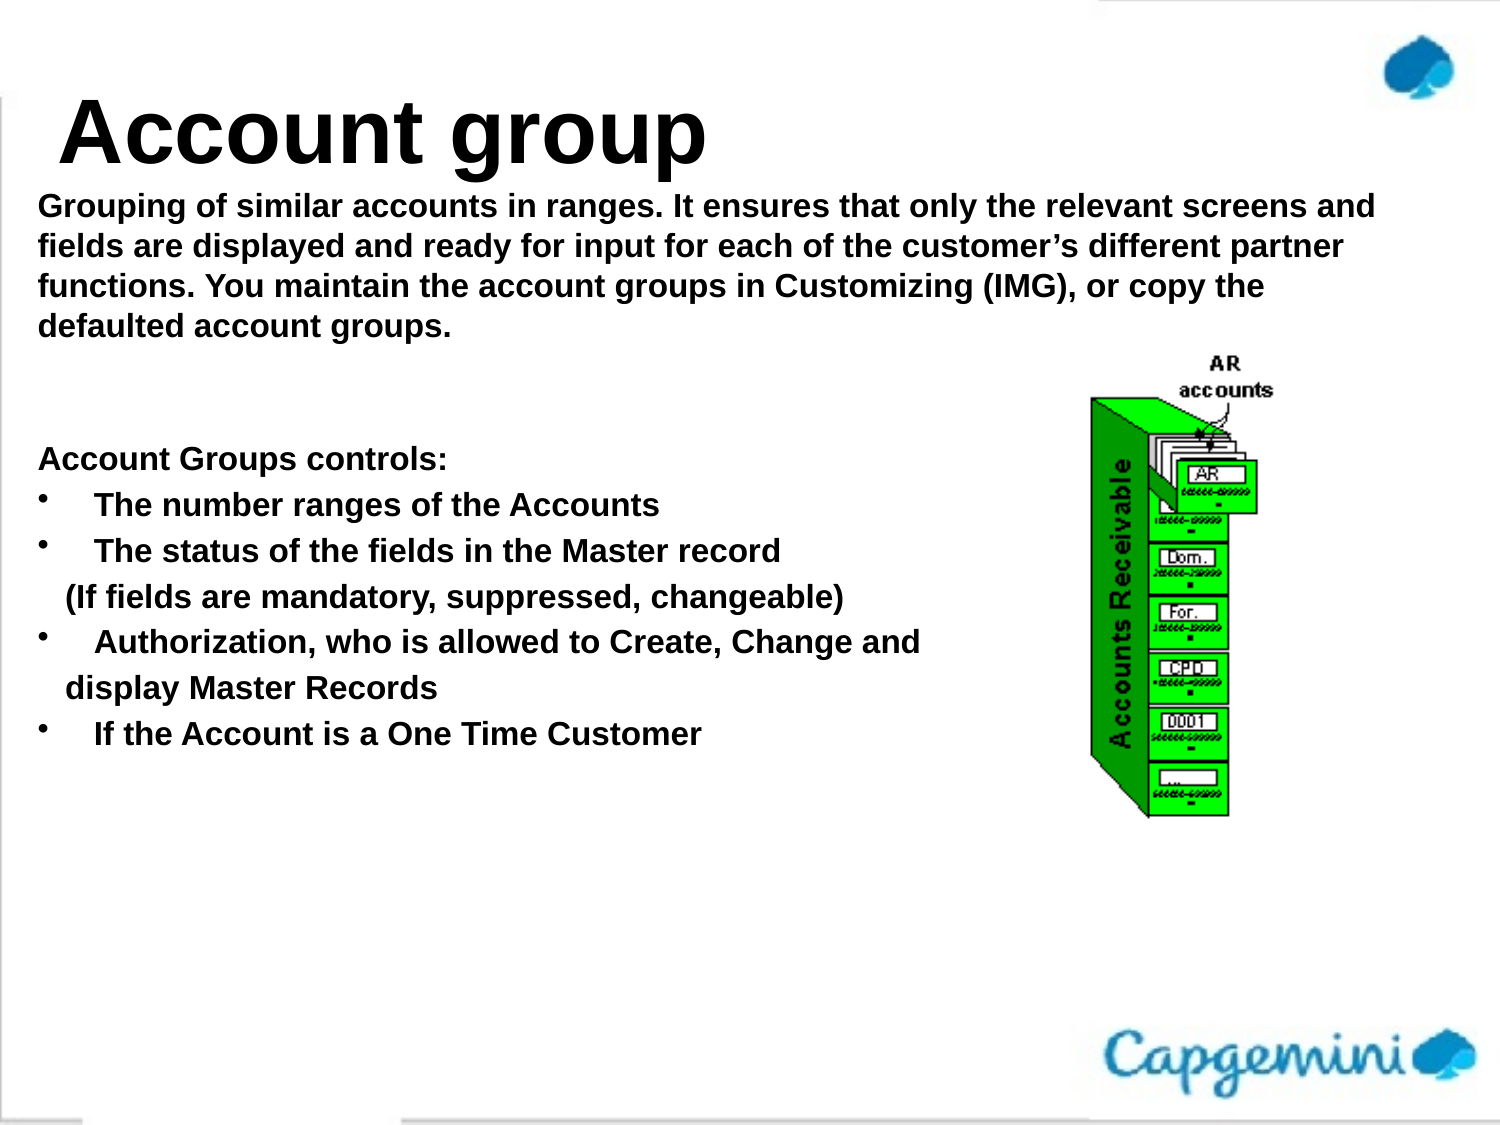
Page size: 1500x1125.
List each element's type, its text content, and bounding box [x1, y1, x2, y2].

picture [0, 0, 1500, 1125]
list Grouping of similar accounts in ranges. It ensures that only the relevant screens and fields are displayed and ready for input for each of the customer’s different partner functions. You maintain the account groups in Customizing (IMG), or copy the defaulted account groups. Account Groups controls: The number ranges of the Accounts The status of the fields in the Master record (If fields are mandatory, suppressed, changeable) Authorization, who is allowed to Create, Change and display Master Records If the Account is a One Time Customer [36, 136, 1413, 1026]
title Account group [57, 71, 1492, 183]
